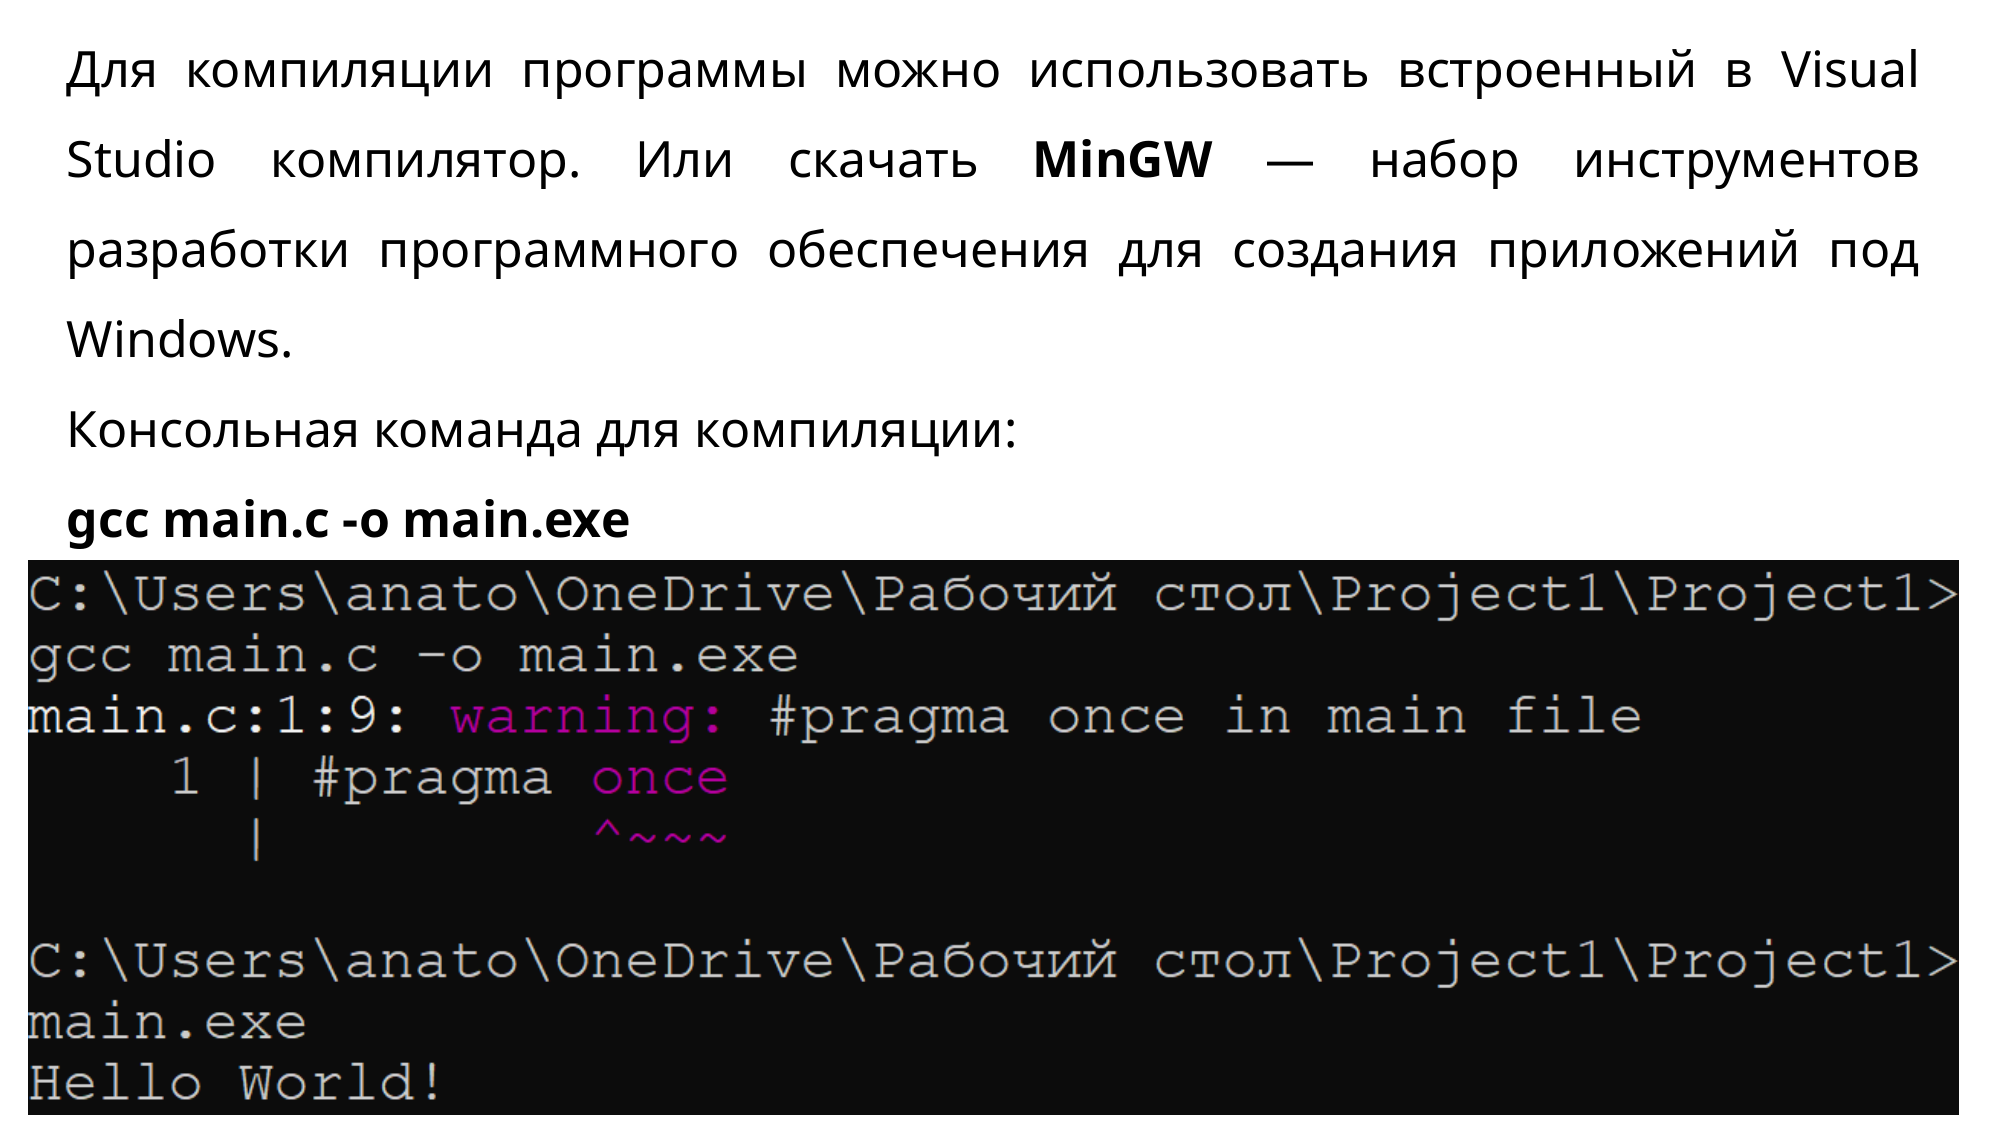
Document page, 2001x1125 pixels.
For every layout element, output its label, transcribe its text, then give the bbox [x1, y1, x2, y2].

picture [28, 560, 1959, 1115]
text_box Для компиляции программы можно использовать встроенный в Visual Studio компилятор. Или скачать MinGW — набор инструментов разработки программного обеспечения для создания приложений под Windows. Консольная команда для компиляции: gcc main.c -o main.exe [51, 0, 1936, 555]
